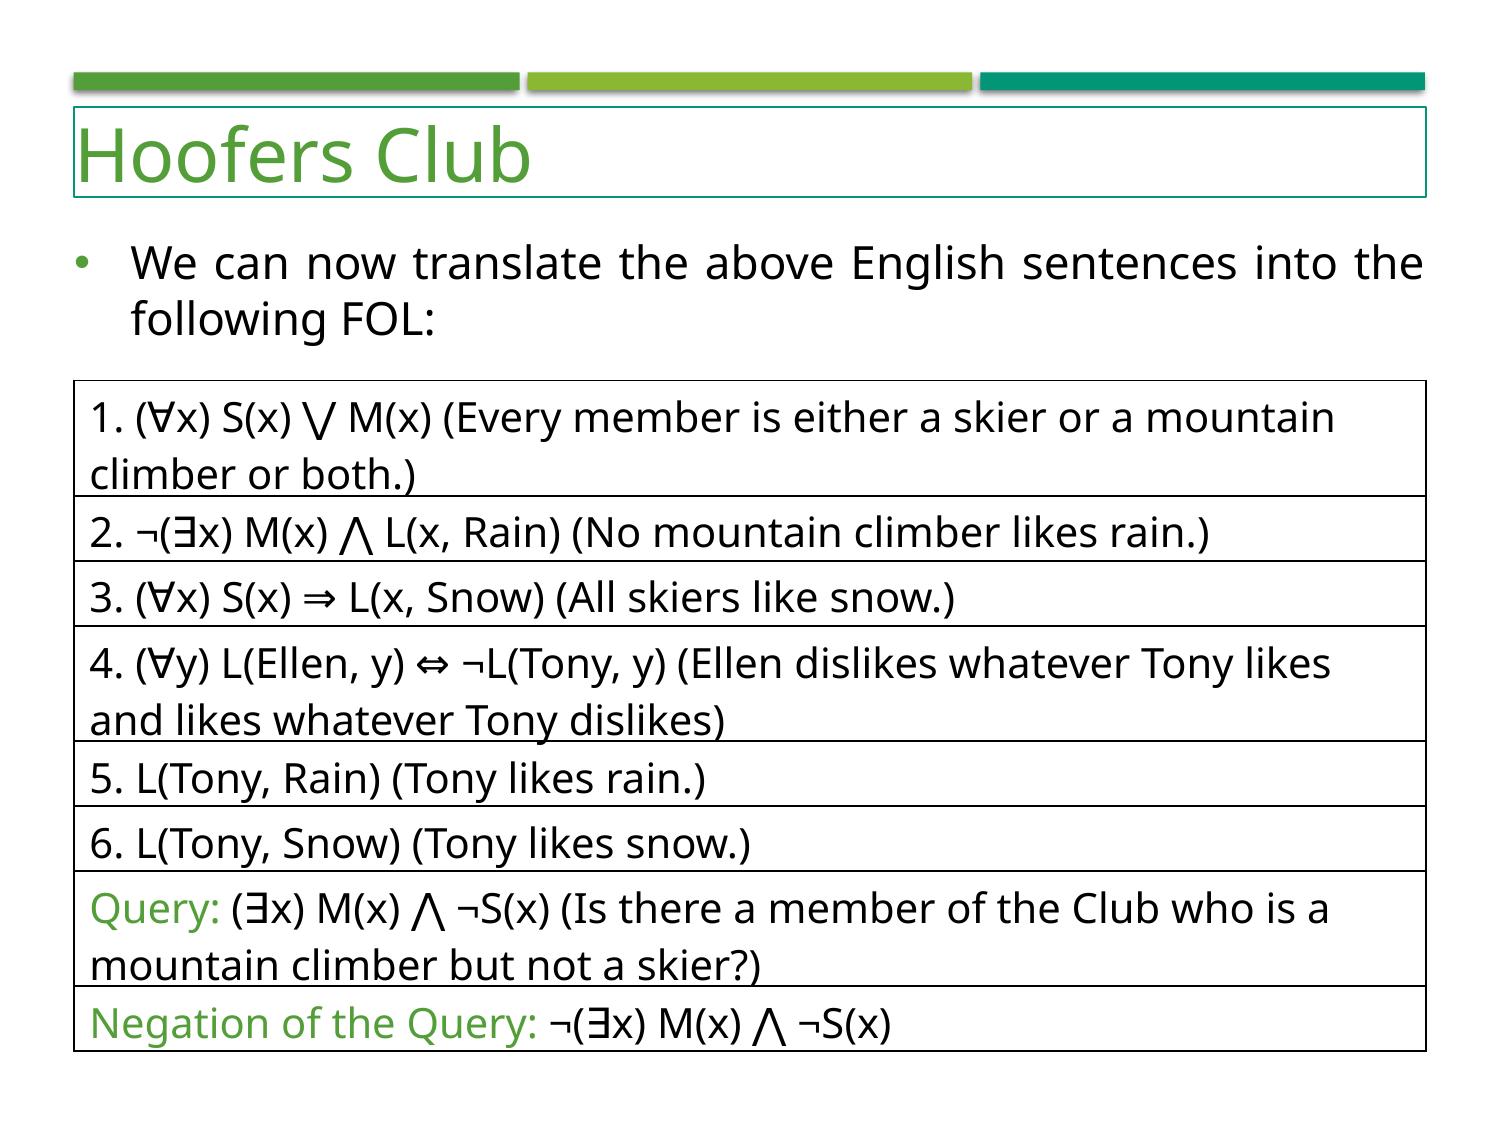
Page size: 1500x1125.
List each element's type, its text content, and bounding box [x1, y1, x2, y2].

table_cell 3. (∀x) S(x) ⇒ L(x, Snow) (All skiers like snow.) [75, 562, 1425, 625]
table_cell Query: (∃x) M(x) ⋀ ¬S(x) (Is there a member of the Club who is a mountain climber but not a skier?) [75, 872, 1425, 985]
text_box Hoofers Club [74, 106, 1426, 198]
table_header 1. (∀x) S(x) ⋁ M(x) (Every member is either a skier or a mountain climber or both.) [75, 381, 1425, 495]
table_cell 6. L(Tony, Snow) (Tony likes snow.) [75, 807, 1425, 870]
table_cell 2. ¬(∃x) M(x) ⋀ L(x, Rain) (No mountain climber likes rain.) [75, 497, 1425, 560]
text_box We can now translate the above English sentences into the following FOL: [74, 233, 1426, 345]
table_cell Negation of the Query: ¬(∃x) M(x) ⋀ ¬S(x) [75, 987, 1425, 1050]
table_cell 4. (∀y) L(Ellen, y) ⇔ ¬L(Tony, y) (Ellen dislikes whatever Tony likes and likes whatever Tony dislikes) [75, 627, 1425, 740]
table_cell 5. L(Tony, Rain) (Tony likes rain.) [75, 742, 1425, 805]
